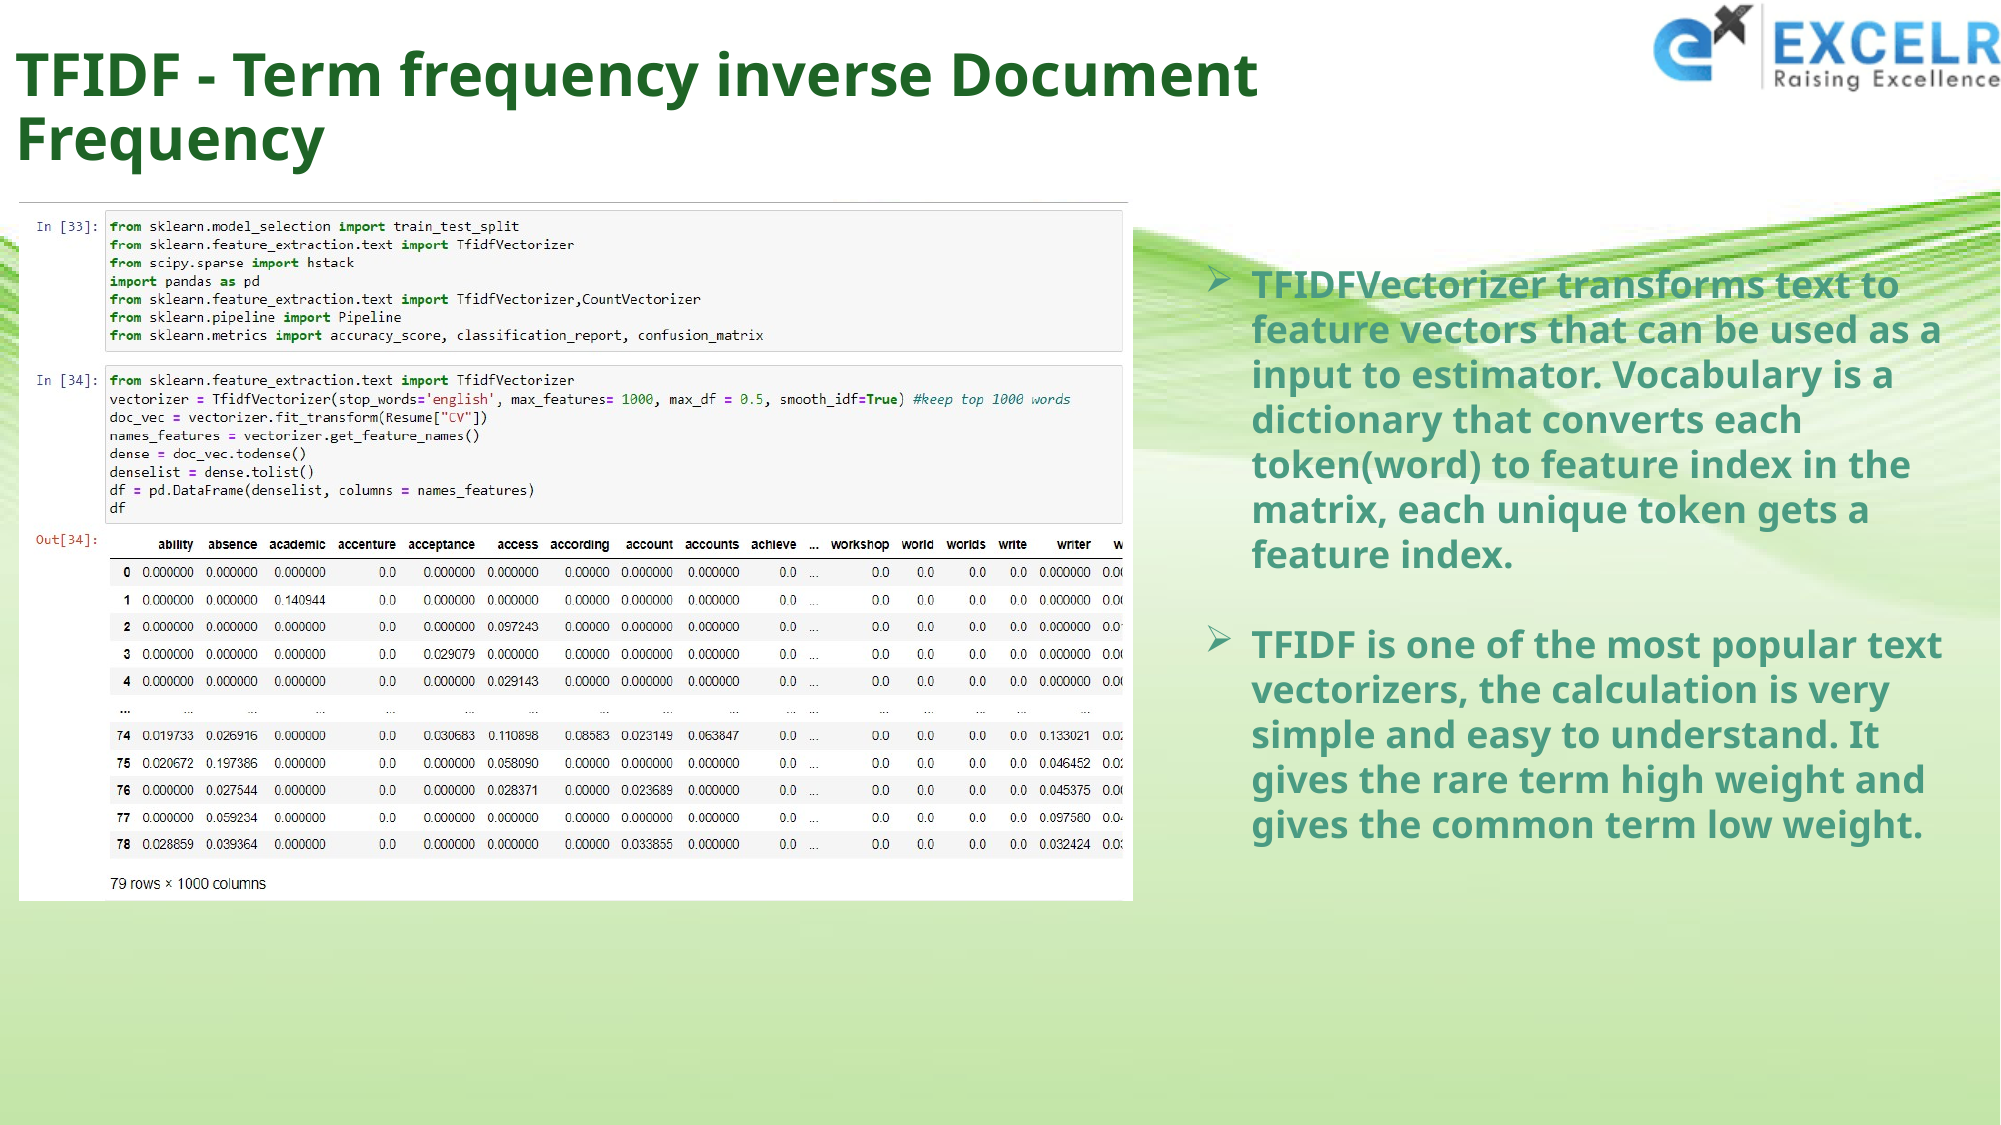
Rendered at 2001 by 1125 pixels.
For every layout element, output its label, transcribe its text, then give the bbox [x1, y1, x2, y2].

title TFIDF - Term frequency inverse Document Frequency [0, 36, 1560, 254]
text_box TFIDFVectorizer transforms text to feature vectors that can be used as a input to estimator. Vocabulary is a dictionary that converts each token(word) to feature index in the matrix, each unique token gets a feature index. TFIDF is one of the most popular text vectorizers, the calculation is very simple and easy to understand. It gives the rare term high weight and gives the common term low weight. [1189, 253, 1981, 854]
picture [0, 0, 2001, 1125]
